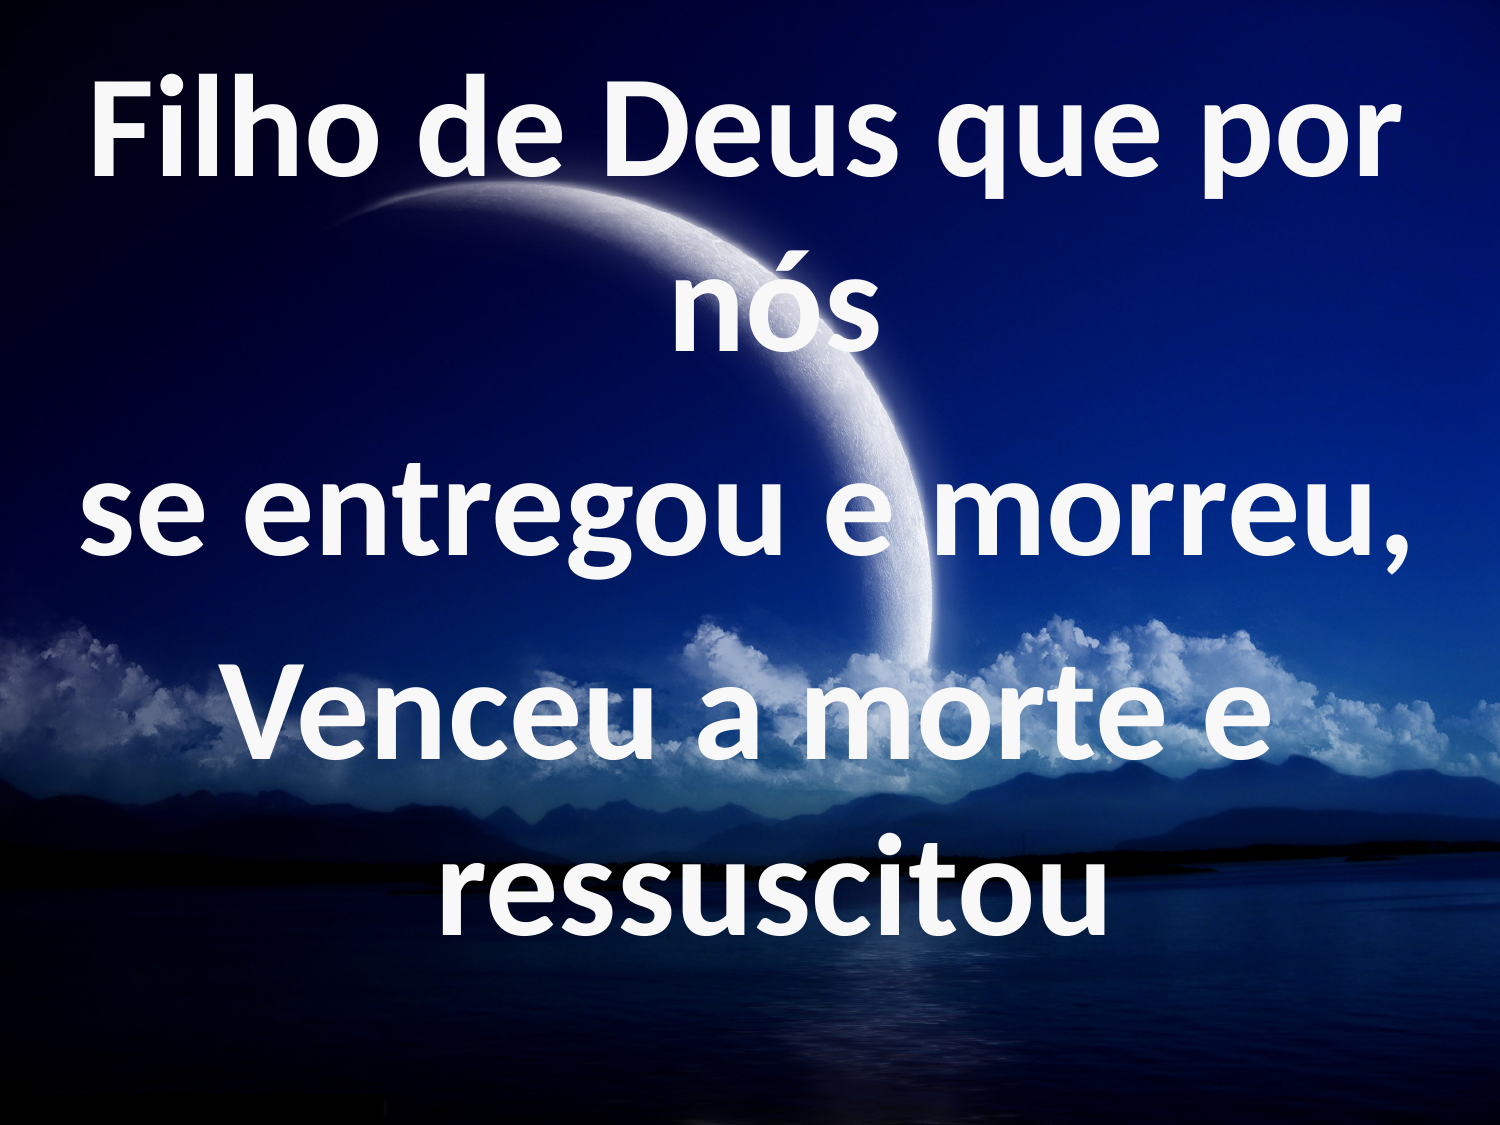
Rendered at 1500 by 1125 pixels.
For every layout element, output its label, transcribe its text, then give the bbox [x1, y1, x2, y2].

picture [0, 0, 1500, 1125]
list Filho de Deus que por nós se entregou e morreu, Venceu a morte e ressuscitou [11, 23, 1483, 1106]
